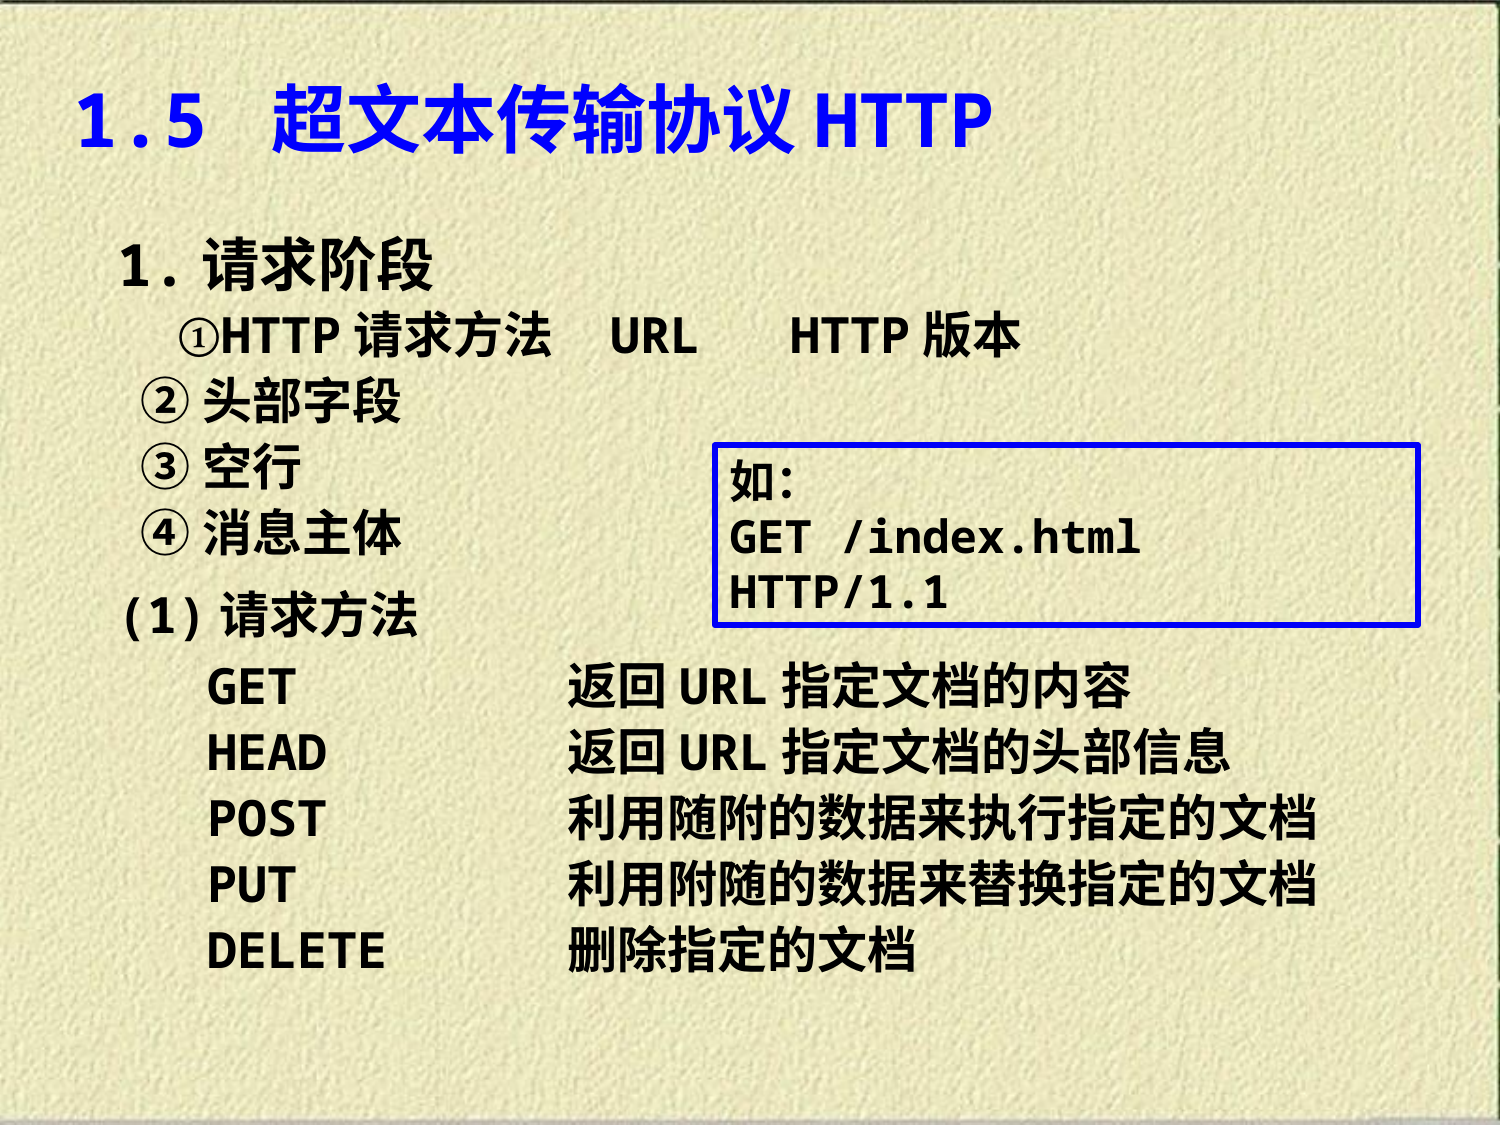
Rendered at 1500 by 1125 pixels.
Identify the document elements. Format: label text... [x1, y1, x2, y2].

text_box 如： GET /index.html HTTP/1.1 [714, 445, 1418, 625]
text_box 1.请求阶段 ①HTTP请求方法 URL HTTP版本 ②头部字段 ③空行 ④消息主体 (1)请求方法 GET 返回URL指定文档的内容 HEAD 返回URL指定文档的头部信息 POST 利用随附的数据来执行指定的文档 PUT 利用附随的数据来替换指定的文档 DELETE 删除指定的文档 [103, 206, 1465, 986]
text_box 1.5 超文本传输协议HTTP [58, 46, 1409, 197]
picture [0, 0, 1500, 1125]
